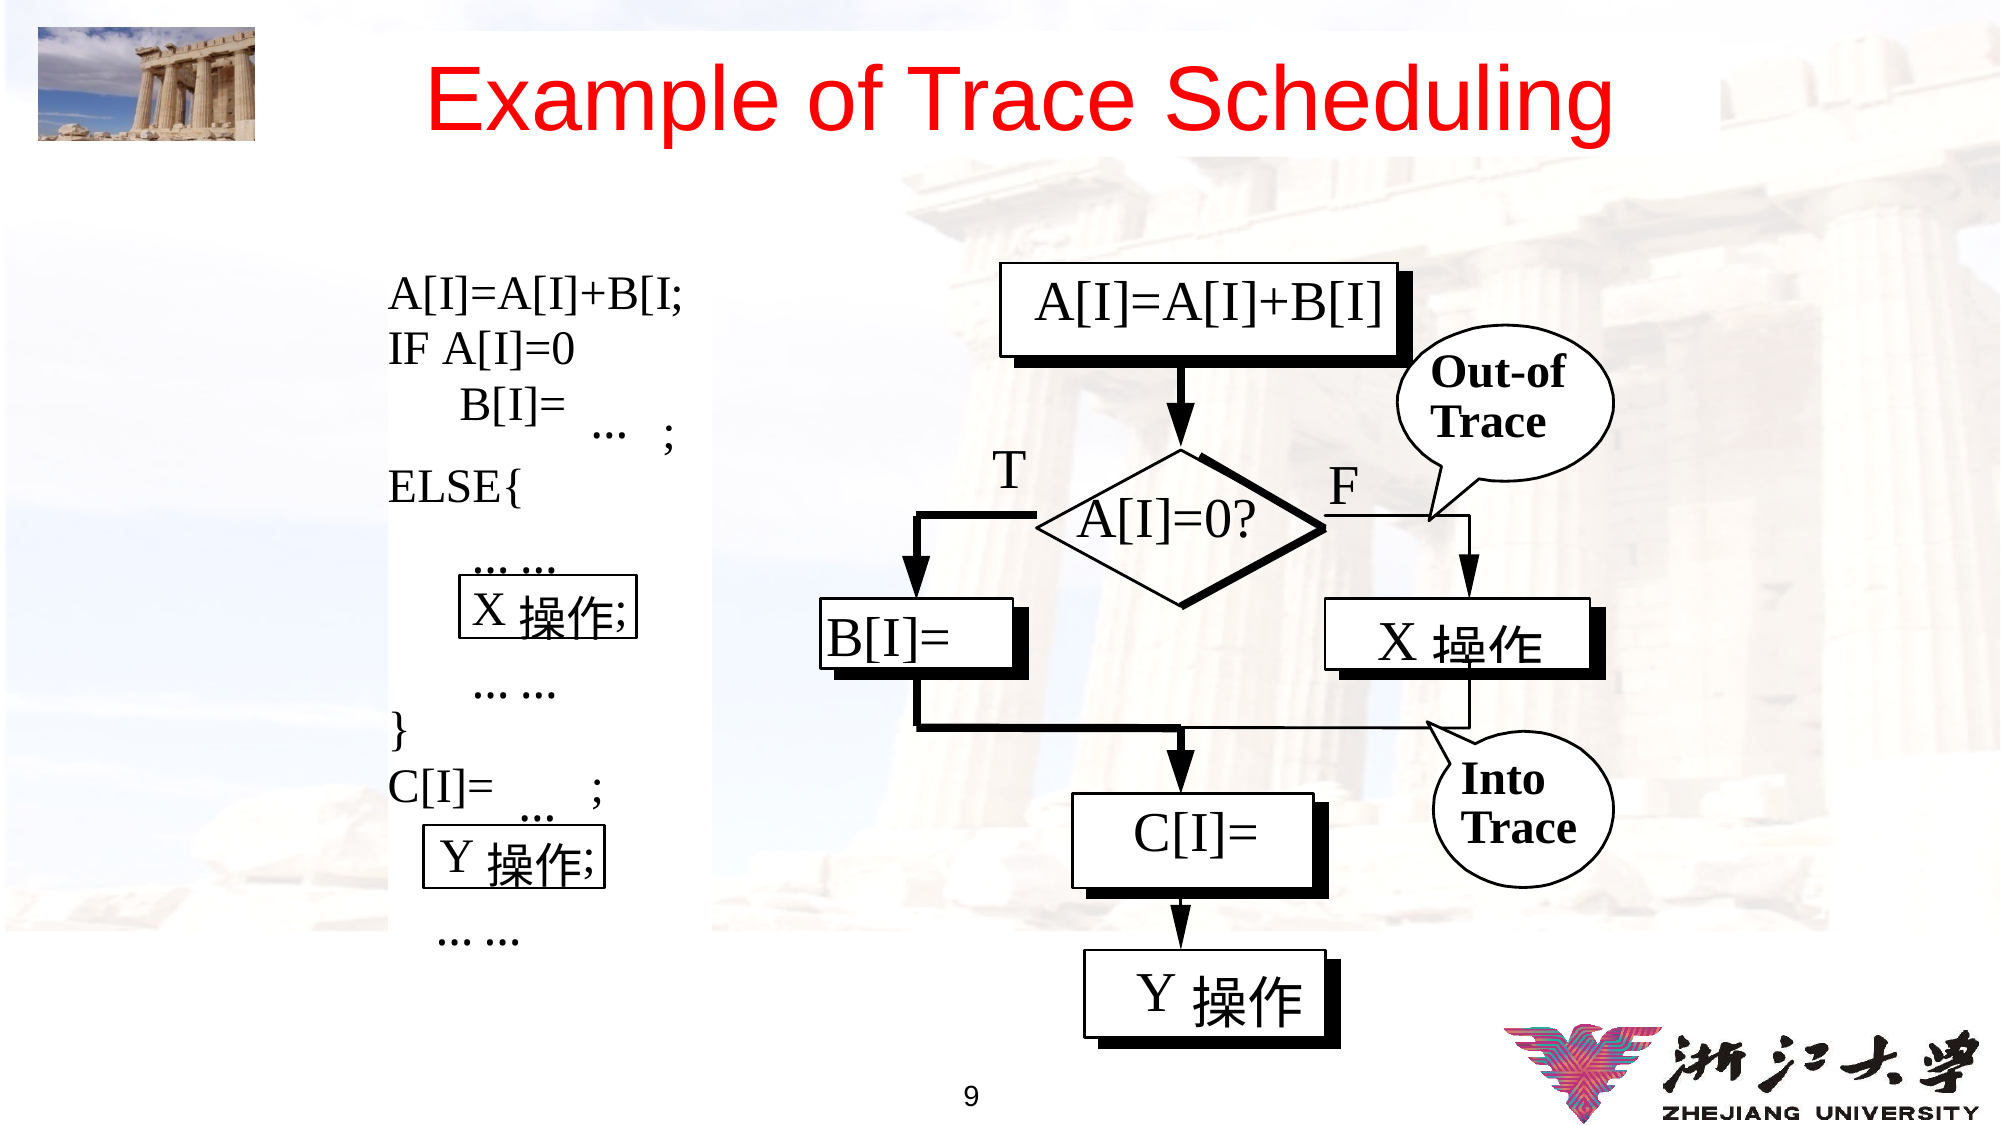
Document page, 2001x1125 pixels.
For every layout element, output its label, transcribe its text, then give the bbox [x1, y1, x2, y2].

title Example of Trace Scheduling [409, 31, 1721, 157]
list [387, 262, 1632, 1051]
picture [0, 0, 2001, 1125]
